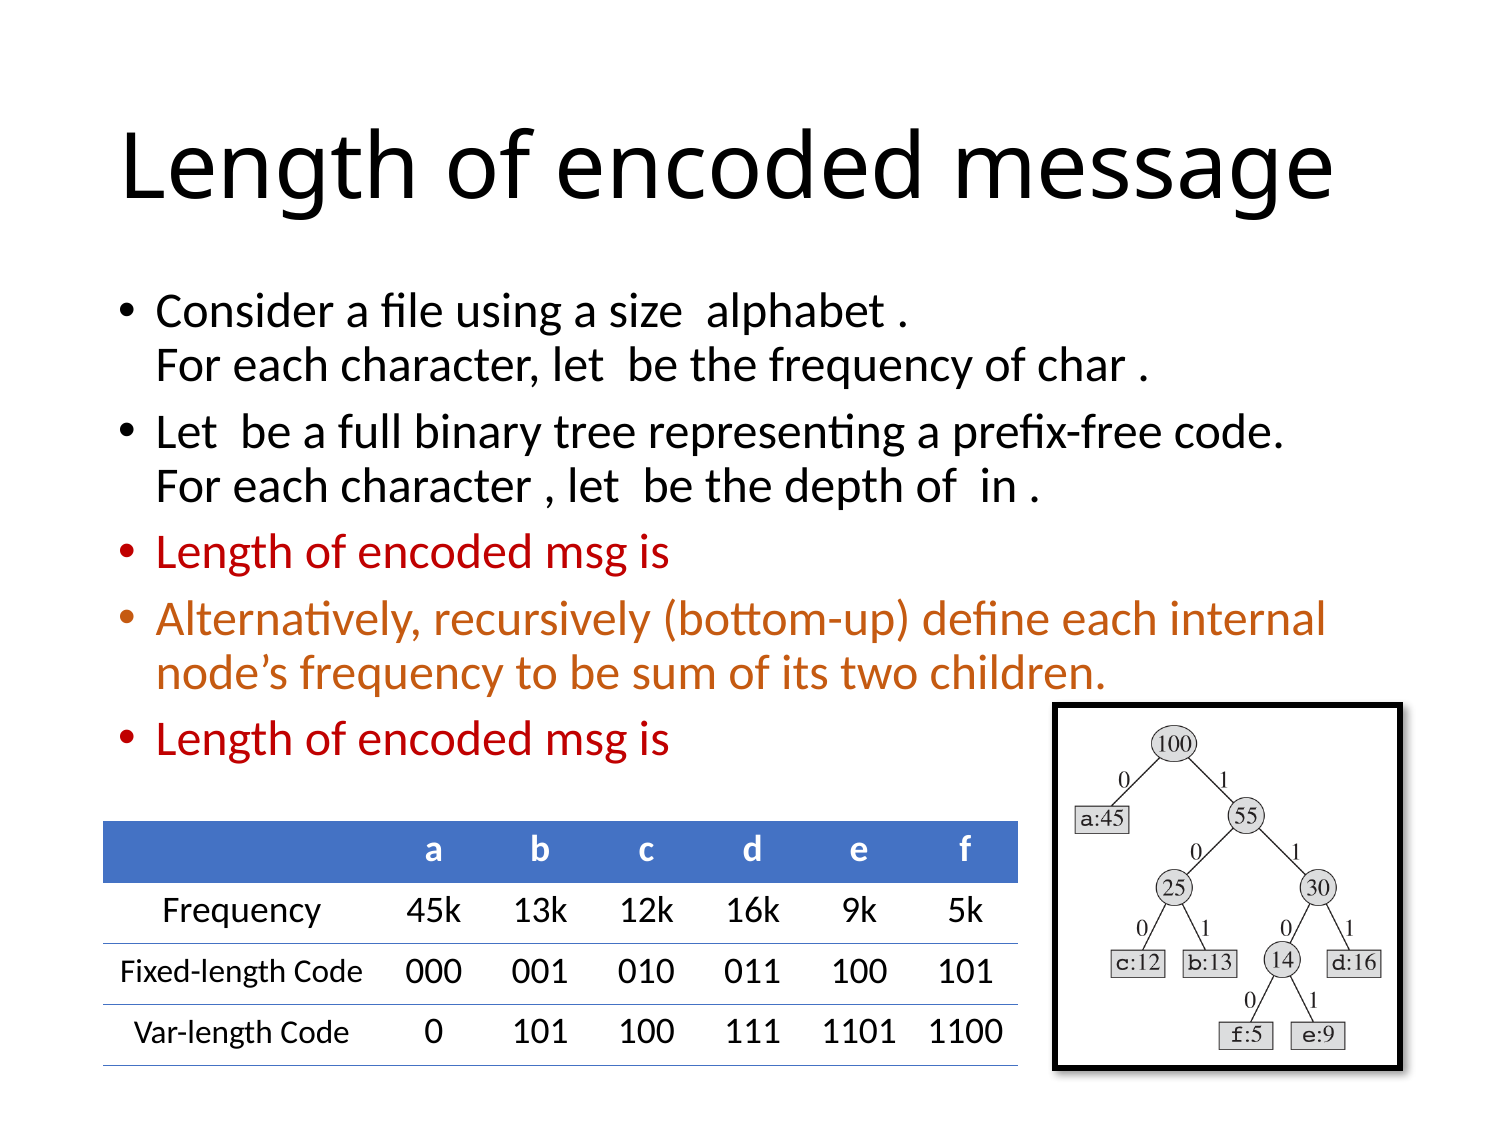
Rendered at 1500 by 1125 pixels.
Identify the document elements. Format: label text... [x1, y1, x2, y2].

table_cell 100 [593, 1005, 700, 1065]
title Length of encoded message [103, 59, 1397, 278]
table_header [103, 822, 381, 882]
table_cell 1100 [912, 1005, 1018, 1065]
table_cell Frequency [103, 883, 381, 943]
table_header e [806, 822, 912, 882]
table_cell 1101 [806, 1005, 912, 1065]
table_cell Fixed-length Code [103, 944, 381, 1004]
table_cell 001 [487, 944, 593, 1004]
table_cell 45k [381, 883, 487, 943]
picture [1058, 708, 1397, 1066]
table_cell 13k [487, 883, 593, 943]
table_header d [700, 822, 806, 882]
table_cell 12k [593, 883, 700, 943]
table_cell 16k [700, 883, 806, 943]
table_cell 000 [381, 944, 487, 1004]
table_cell Var-length Code [103, 1005, 381, 1065]
table_cell 101 [912, 944, 1018, 1004]
table_cell 0 [381, 1005, 487, 1065]
table_cell 101 [487, 1005, 593, 1065]
table_cell 011 [700, 944, 806, 1004]
table_cell 111 [700, 1005, 806, 1065]
table_header b [487, 822, 593, 882]
table_header c [593, 822, 700, 882]
table_cell 9k [806, 883, 912, 943]
table_header f [912, 822, 1018, 882]
table_cell 5k [912, 883, 1018, 943]
table_header a [381, 822, 487, 882]
table_cell 010 [593, 944, 700, 1004]
table_cell 100 [806, 944, 912, 1004]
